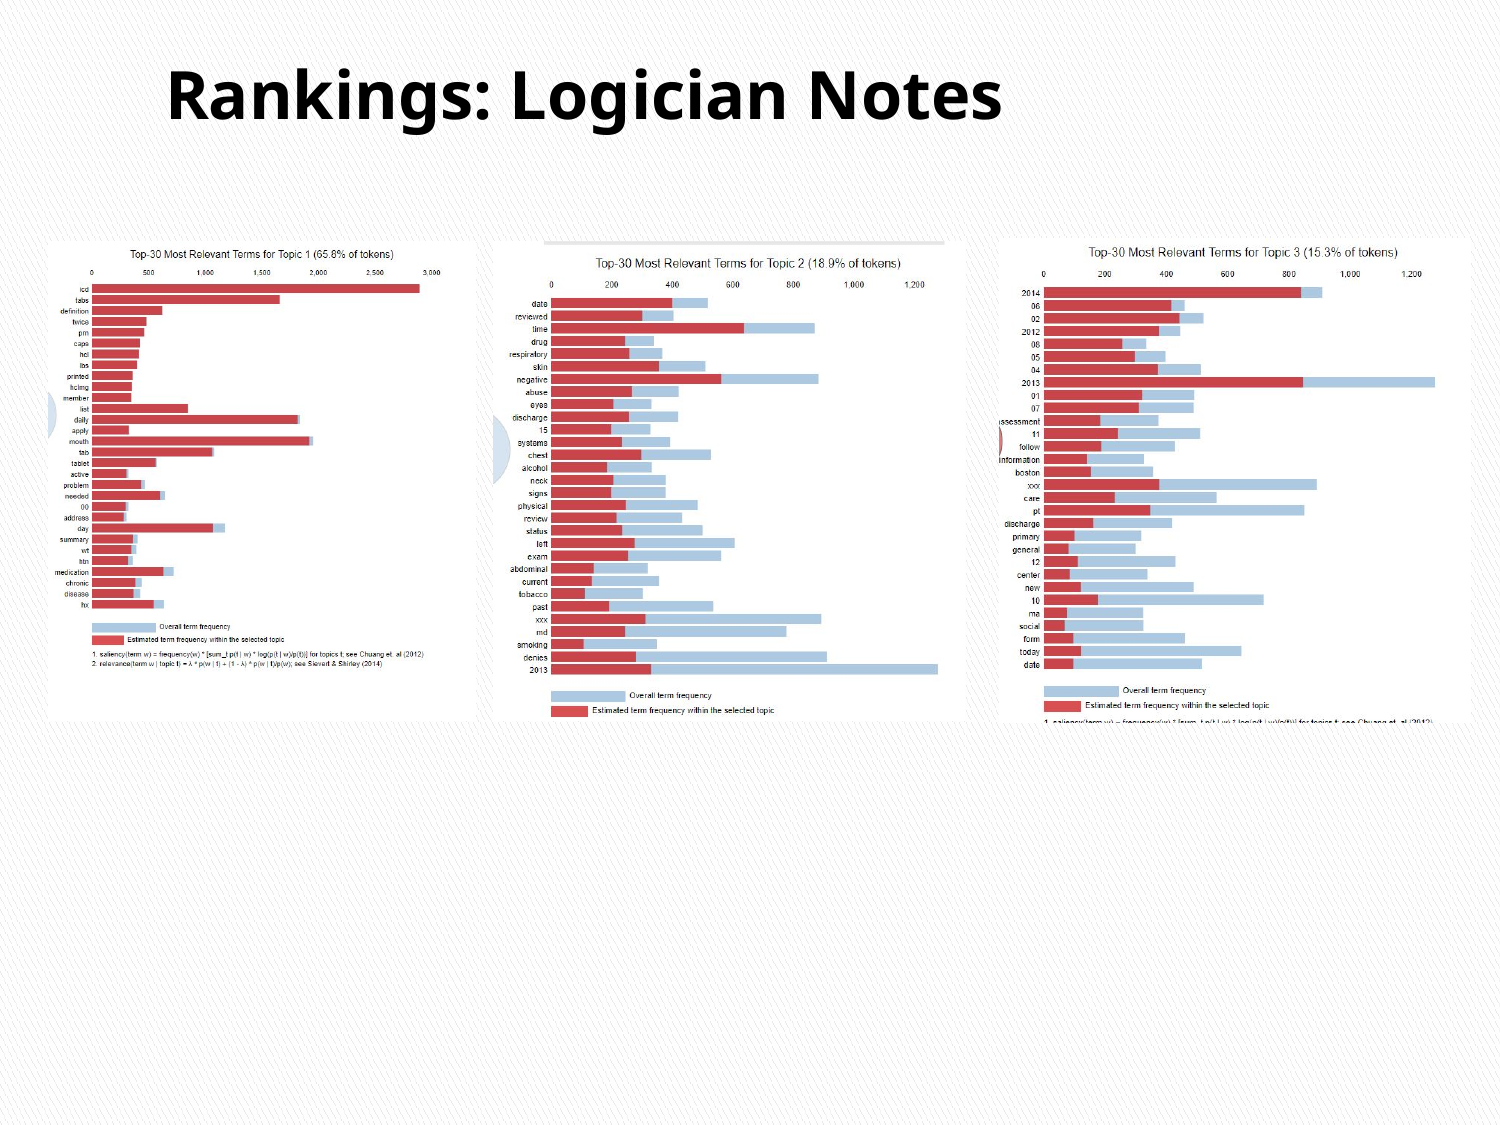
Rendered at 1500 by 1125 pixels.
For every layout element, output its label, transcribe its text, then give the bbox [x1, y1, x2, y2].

list Rankings: Logician Notes [150, 45, 1377, 795]
picture [0, 0, 1500, 1125]
